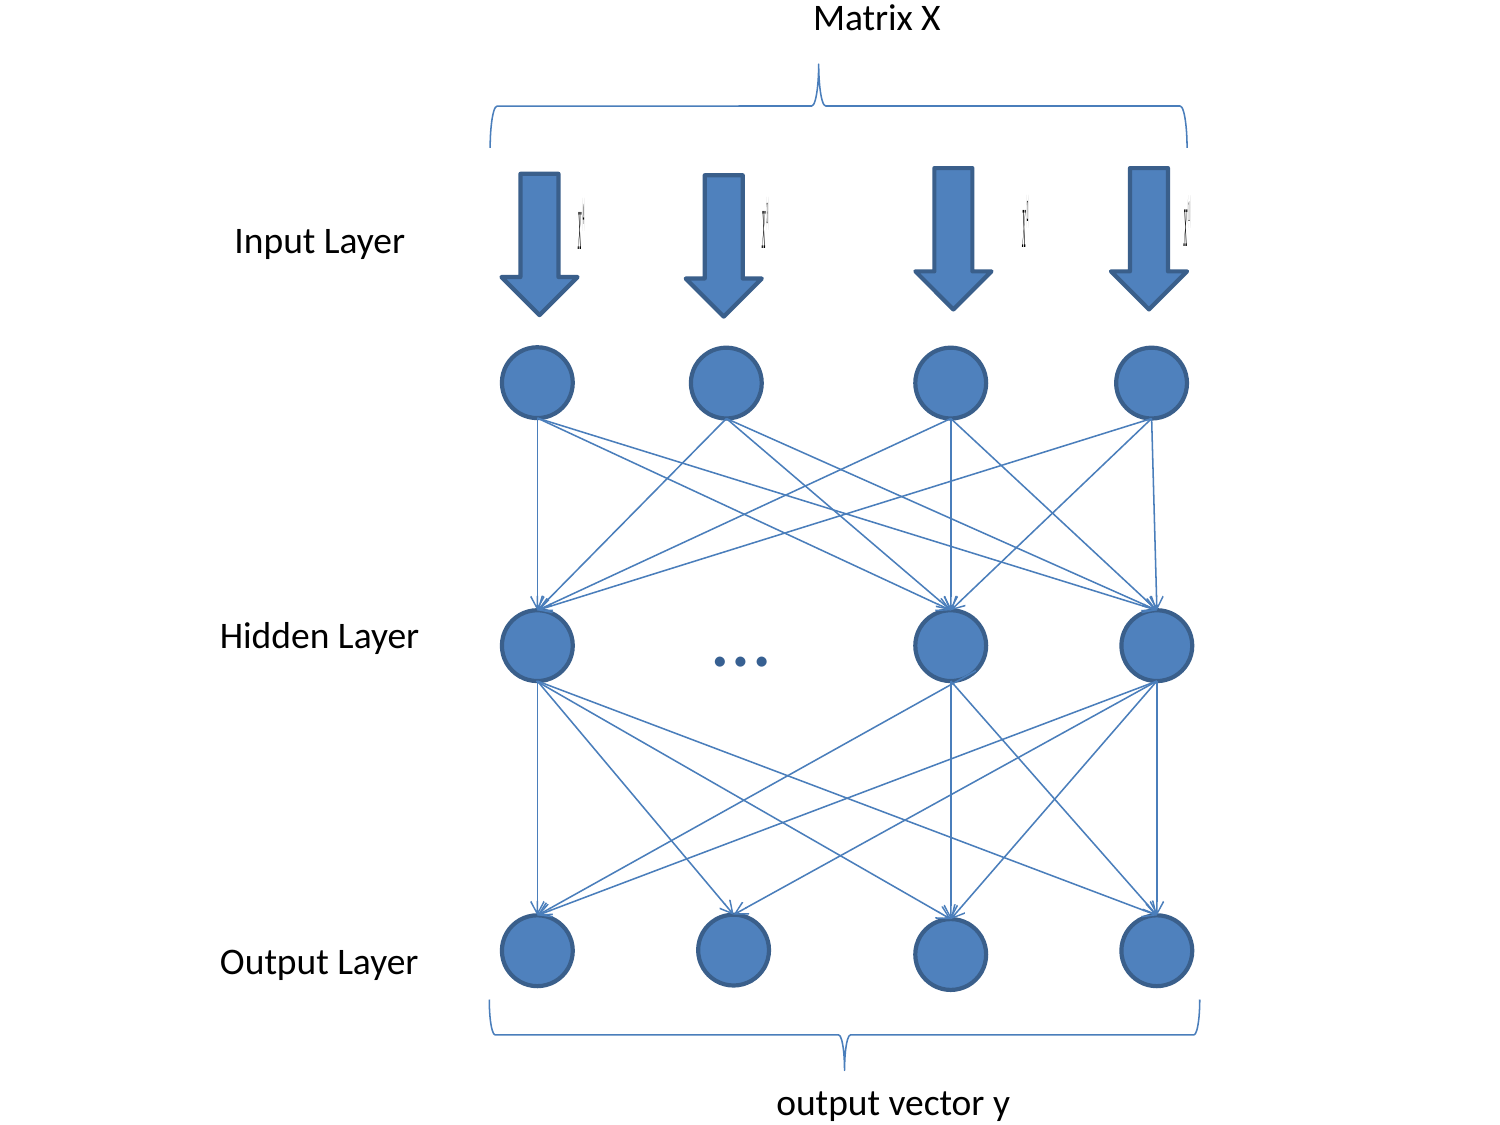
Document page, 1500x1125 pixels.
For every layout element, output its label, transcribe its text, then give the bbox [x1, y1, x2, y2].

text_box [981, 680, 1158, 916]
text_box Matrix X [798, 0, 965, 46]
text_box [499, 345, 575, 420]
text_box [1119, 914, 1195, 989]
text_box [696, 929, 772, 988]
text_box [488, 999, 1201, 1070]
text_box [913, 929, 989, 993]
text_box [683, 173, 764, 319]
text_box … [698, 620, 869, 669]
text_box [913, 345, 989, 414]
text_box [489, 63, 1188, 148]
text_box [499, 171, 580, 318]
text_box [537, 670, 977, 916]
text_box [688, 345, 764, 414]
text_box [913, 166, 994, 312]
text_box [499, 914, 575, 989]
text_box Hidden Layer [205, 603, 435, 664]
text_box Input Layer [219, 208, 421, 269]
text_box [1114, 345, 1190, 420]
text_box output vector y [761, 1070, 1034, 1125]
text_box [1119, 608, 1195, 683]
text_box [913, 621, 989, 672]
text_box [537, 418, 727, 611]
text_box [499, 608, 575, 683]
text_box Output Layer [205, 929, 434, 990]
text_box [1109, 166, 1190, 312]
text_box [727, 417, 1158, 611]
